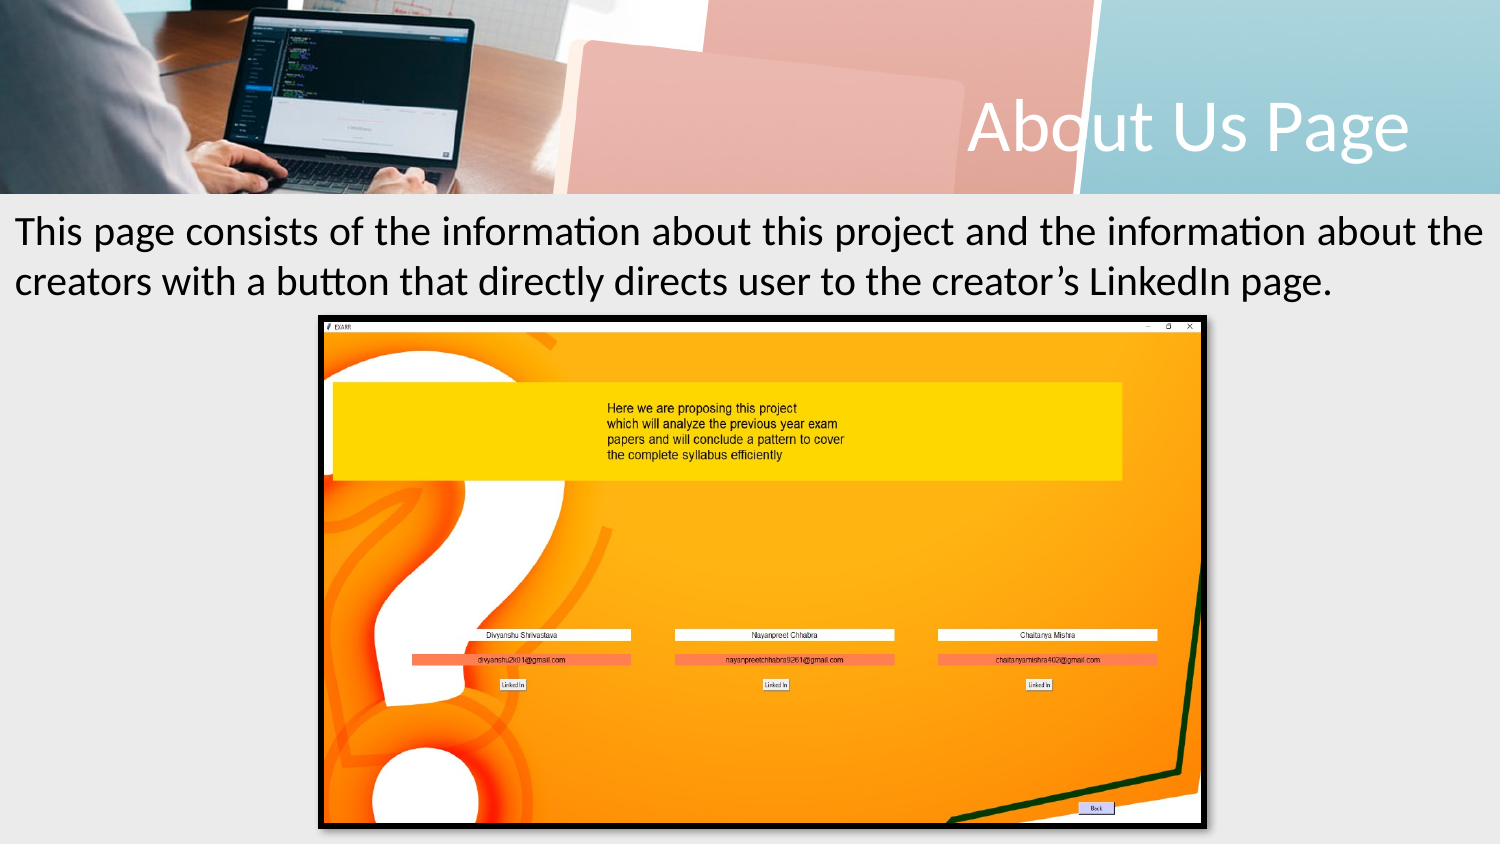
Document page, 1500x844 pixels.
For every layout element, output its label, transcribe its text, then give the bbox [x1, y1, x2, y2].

picture [0, 312, 1500, 844]
picture [0, 0, 1500, 196]
title About Us Page [73, 46, 1427, 196]
text_box This page consists of the information about this project and the information about the creators with a button that directly directs user to the creator’s LinkedIn page. [0, 196, 1500, 312]
